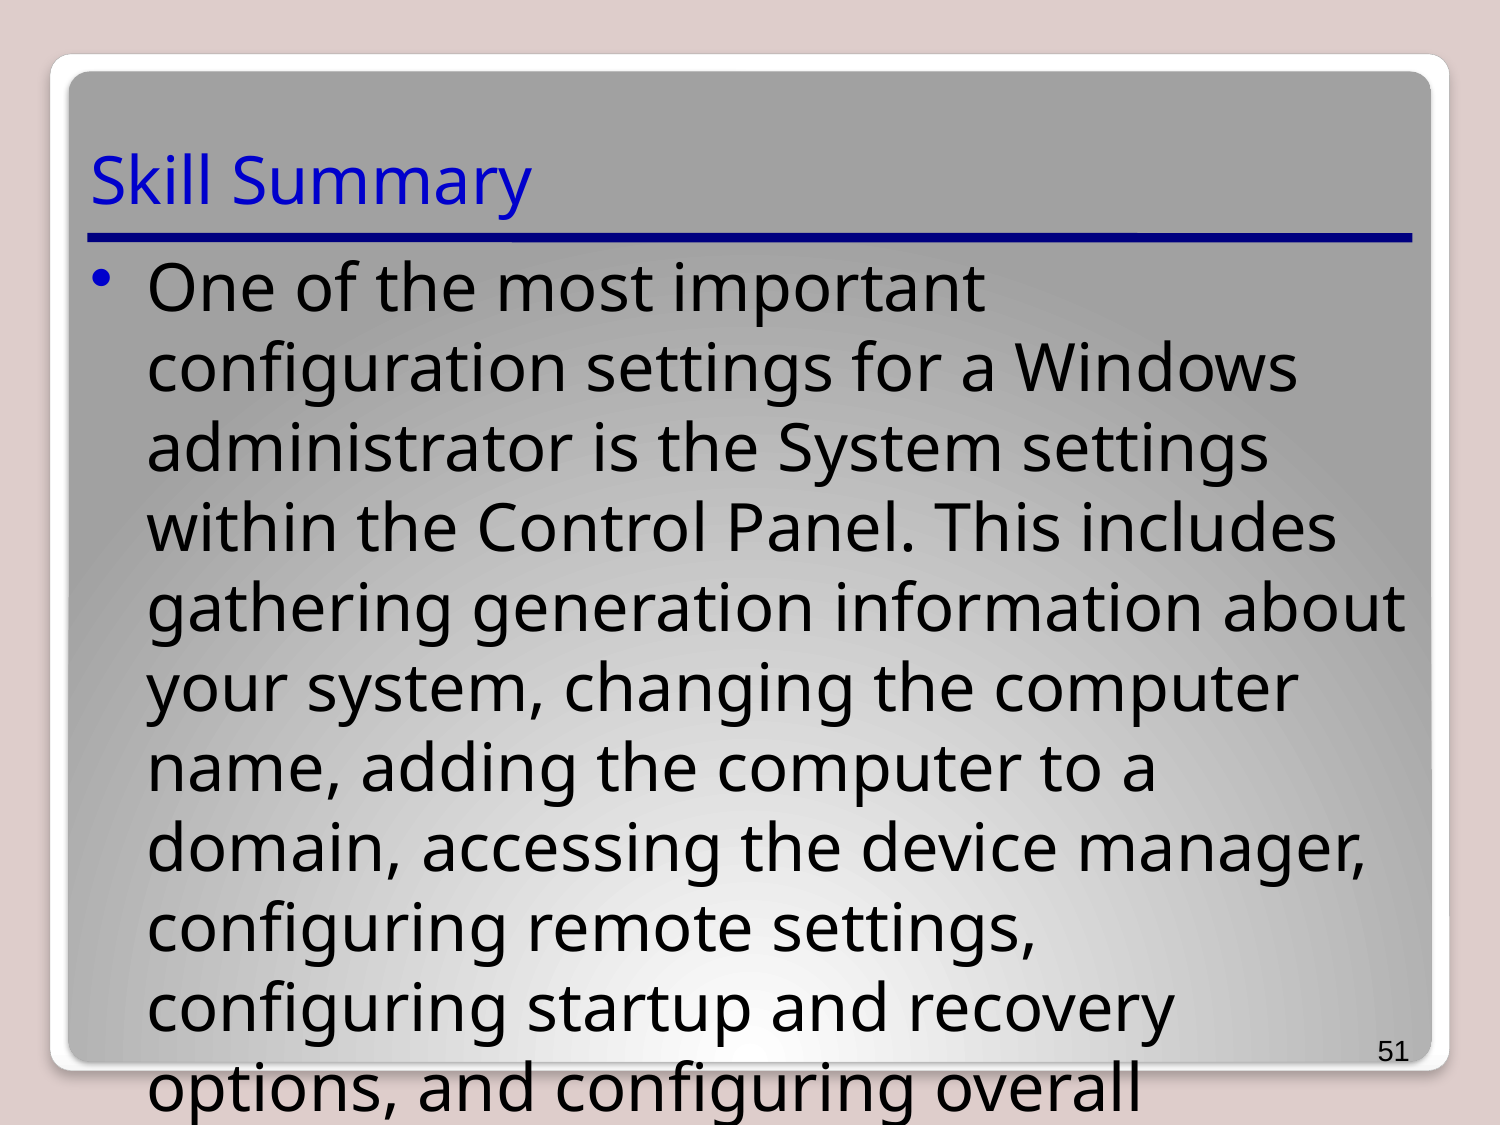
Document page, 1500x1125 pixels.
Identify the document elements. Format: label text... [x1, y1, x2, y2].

slide_number 51 [1074, 1024, 1426, 1103]
title Skill Summary [74, 74, 1426, 226]
list One of the most important configuration settings for a Windows administrator is the System settings within the Control Panel. This includes gathering generation information about your system, changing the computer name, adding the computer to a domain, accessing the device manager, configuring remote settings, configuring startup and recovery options, and configuring overall performance settings. [74, 237, 1426, 1063]
